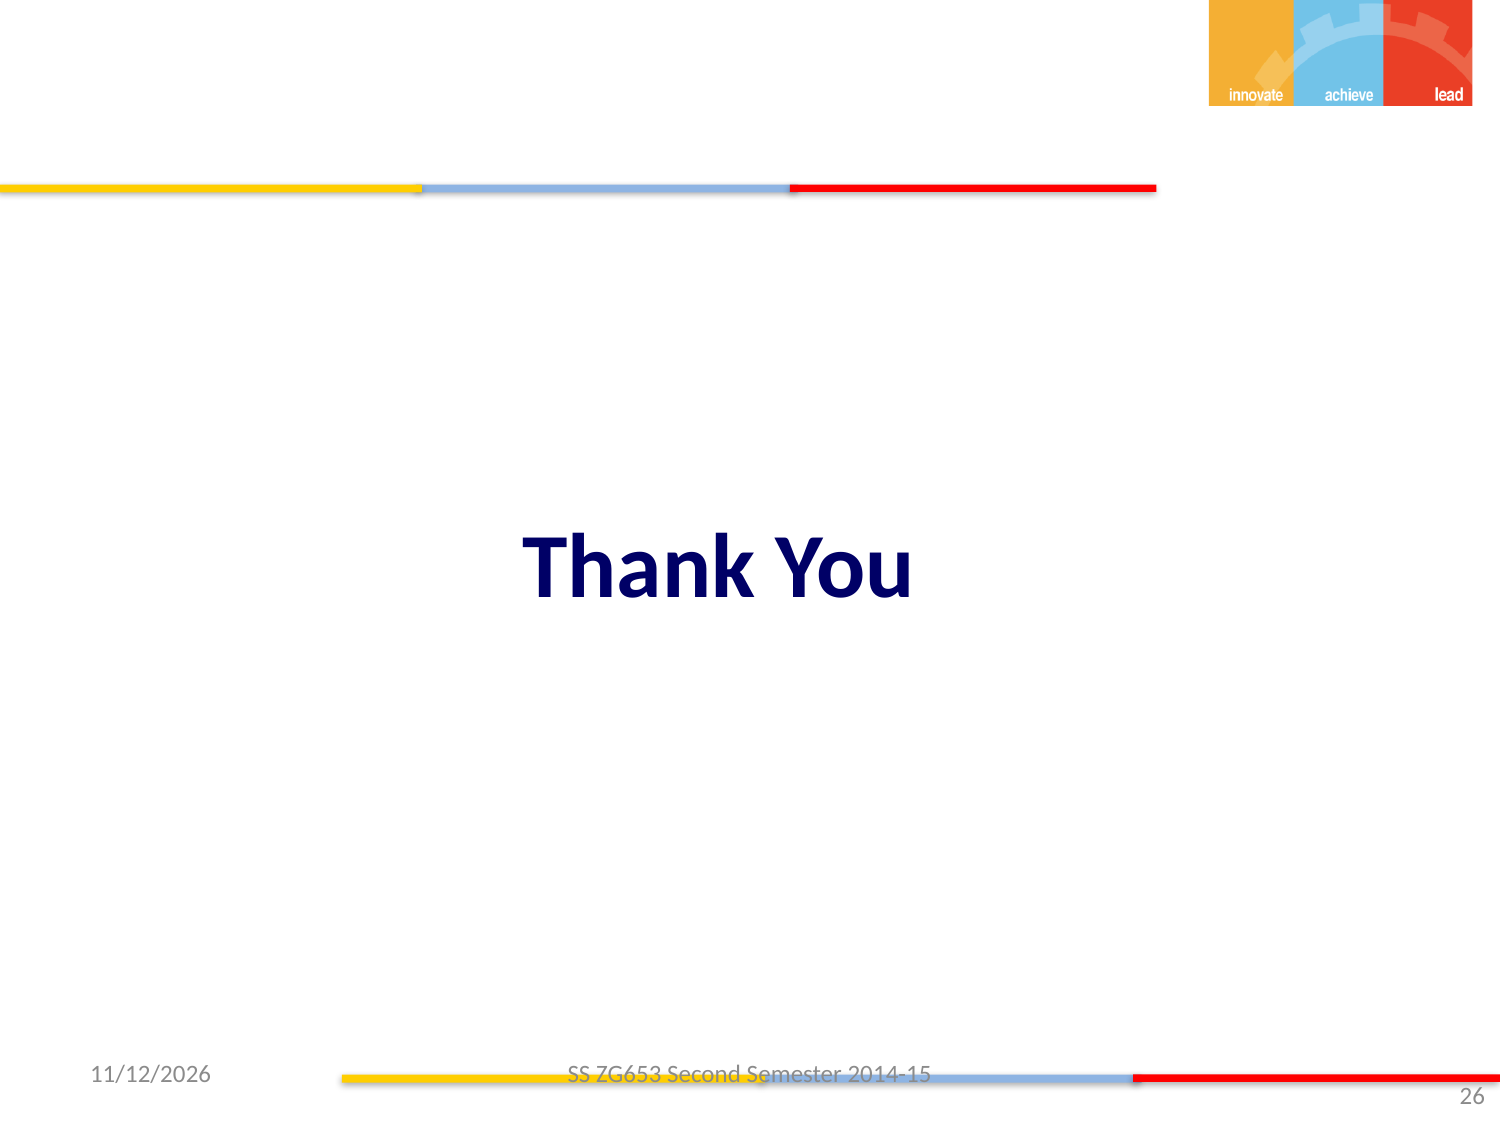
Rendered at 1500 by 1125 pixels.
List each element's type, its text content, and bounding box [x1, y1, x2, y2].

text_box Thank You [274, 498, 1163, 624]
text_box [789, 184, 1157, 193]
text_box [0, 184, 423, 193]
footer SS ZG653 Second Semester 2014-15 [512, 1042, 988, 1103]
text_box [1132, 1074, 1149, 1083]
picture [1208, 0, 1473, 106]
slide_number 26 [1149, 1065, 1500, 1125]
text_box [988, 1074, 1130, 1083]
text_box [423, 184, 788, 193]
text_box [425, 1074, 512, 1083]
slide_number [75, 1042, 425, 1103]
